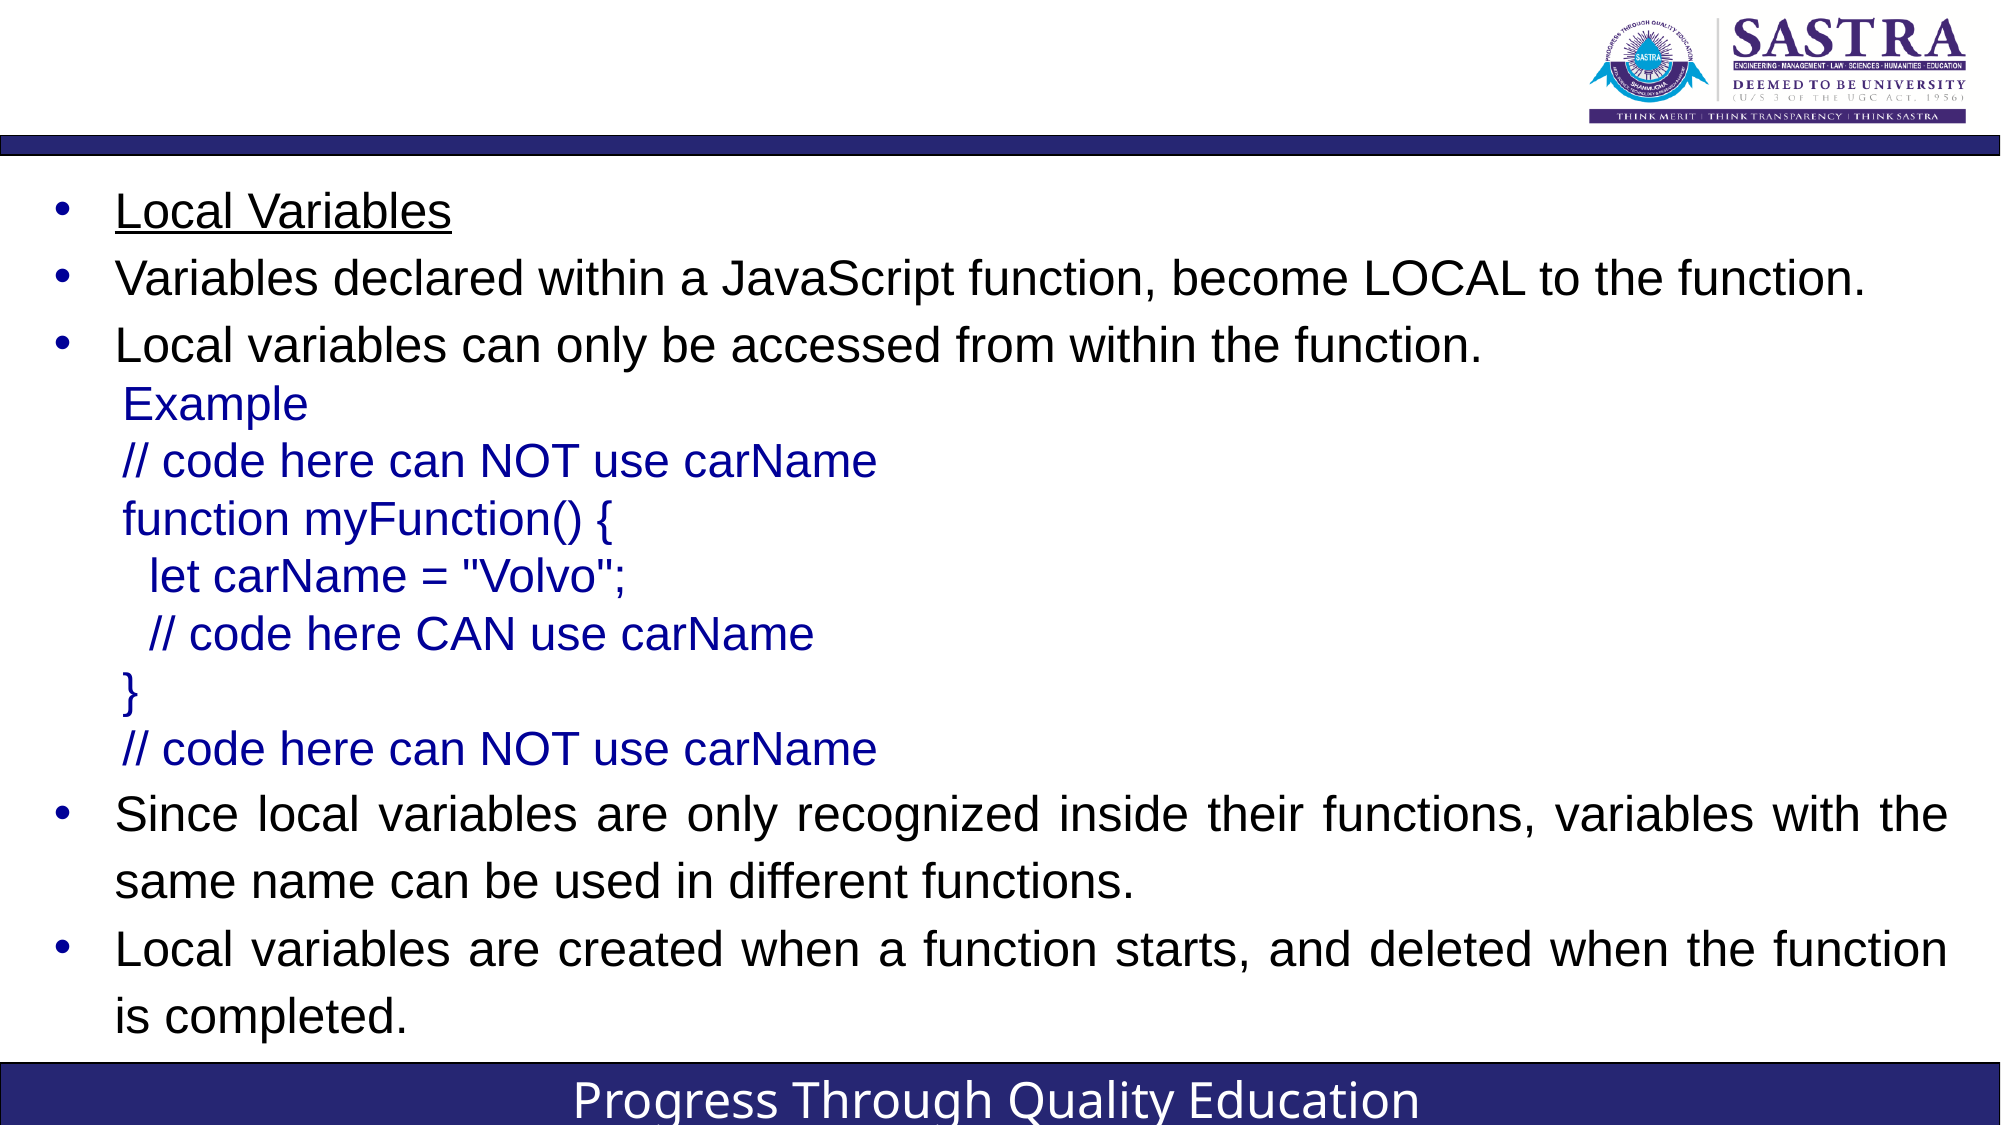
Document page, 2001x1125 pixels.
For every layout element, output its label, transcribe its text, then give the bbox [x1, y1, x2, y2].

list Local Variables Variables declared within a JavaScript function, become LOCAL to the function. Local variables can only be accessed from within the function. Example // code here can NOT use carName function myFunction() { let carName = "Volvo"; // code here CAN use carName } // code here can NOT use carName Since local variables are only recognized inside their functions, variables with the same name can be used in different functions. Local variables are created when a function starts, and deleted when the function is completed. [33, 162, 1967, 1032]
picture [1566, 10, 1989, 130]
